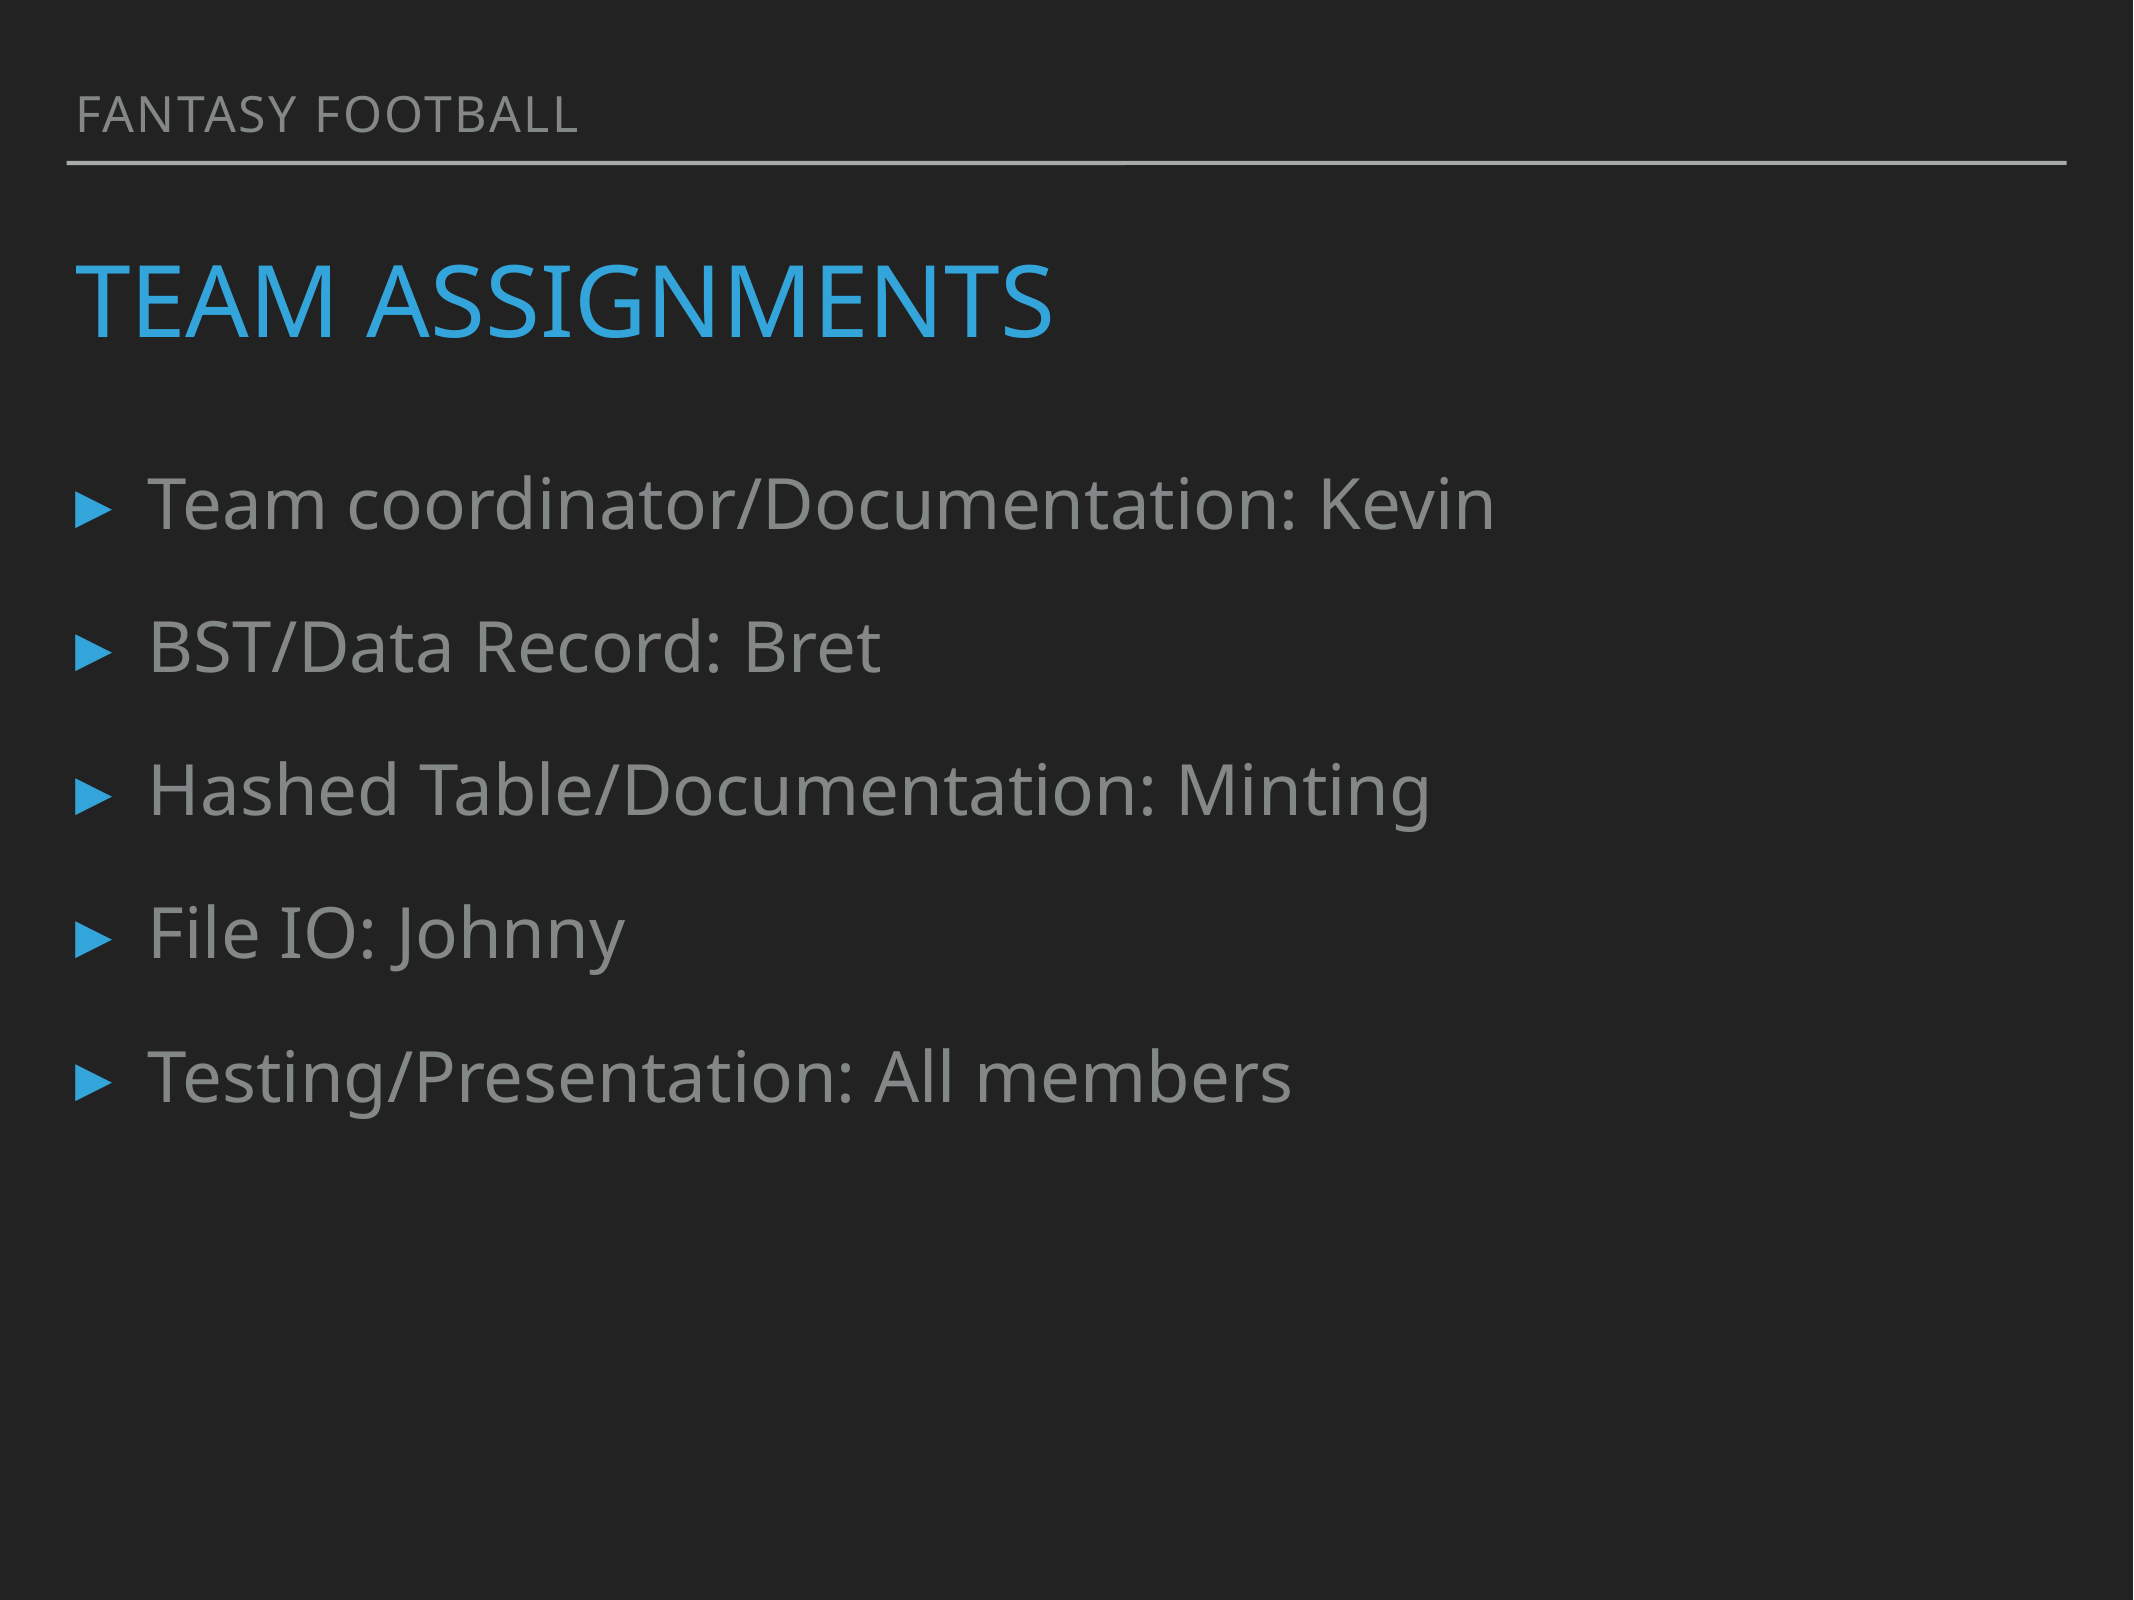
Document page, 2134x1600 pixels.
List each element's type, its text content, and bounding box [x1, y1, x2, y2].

title Team assignments [66, 251, 2068, 372]
list Team coordinator/Documentation: Kevin BST/Data Record: Bret Hashed Table/Documentation: Minting File IO: Johnny Testing/Presentation: All members [66, 449, 2068, 1453]
list Fantasy football [66, 74, 1901, 151]
